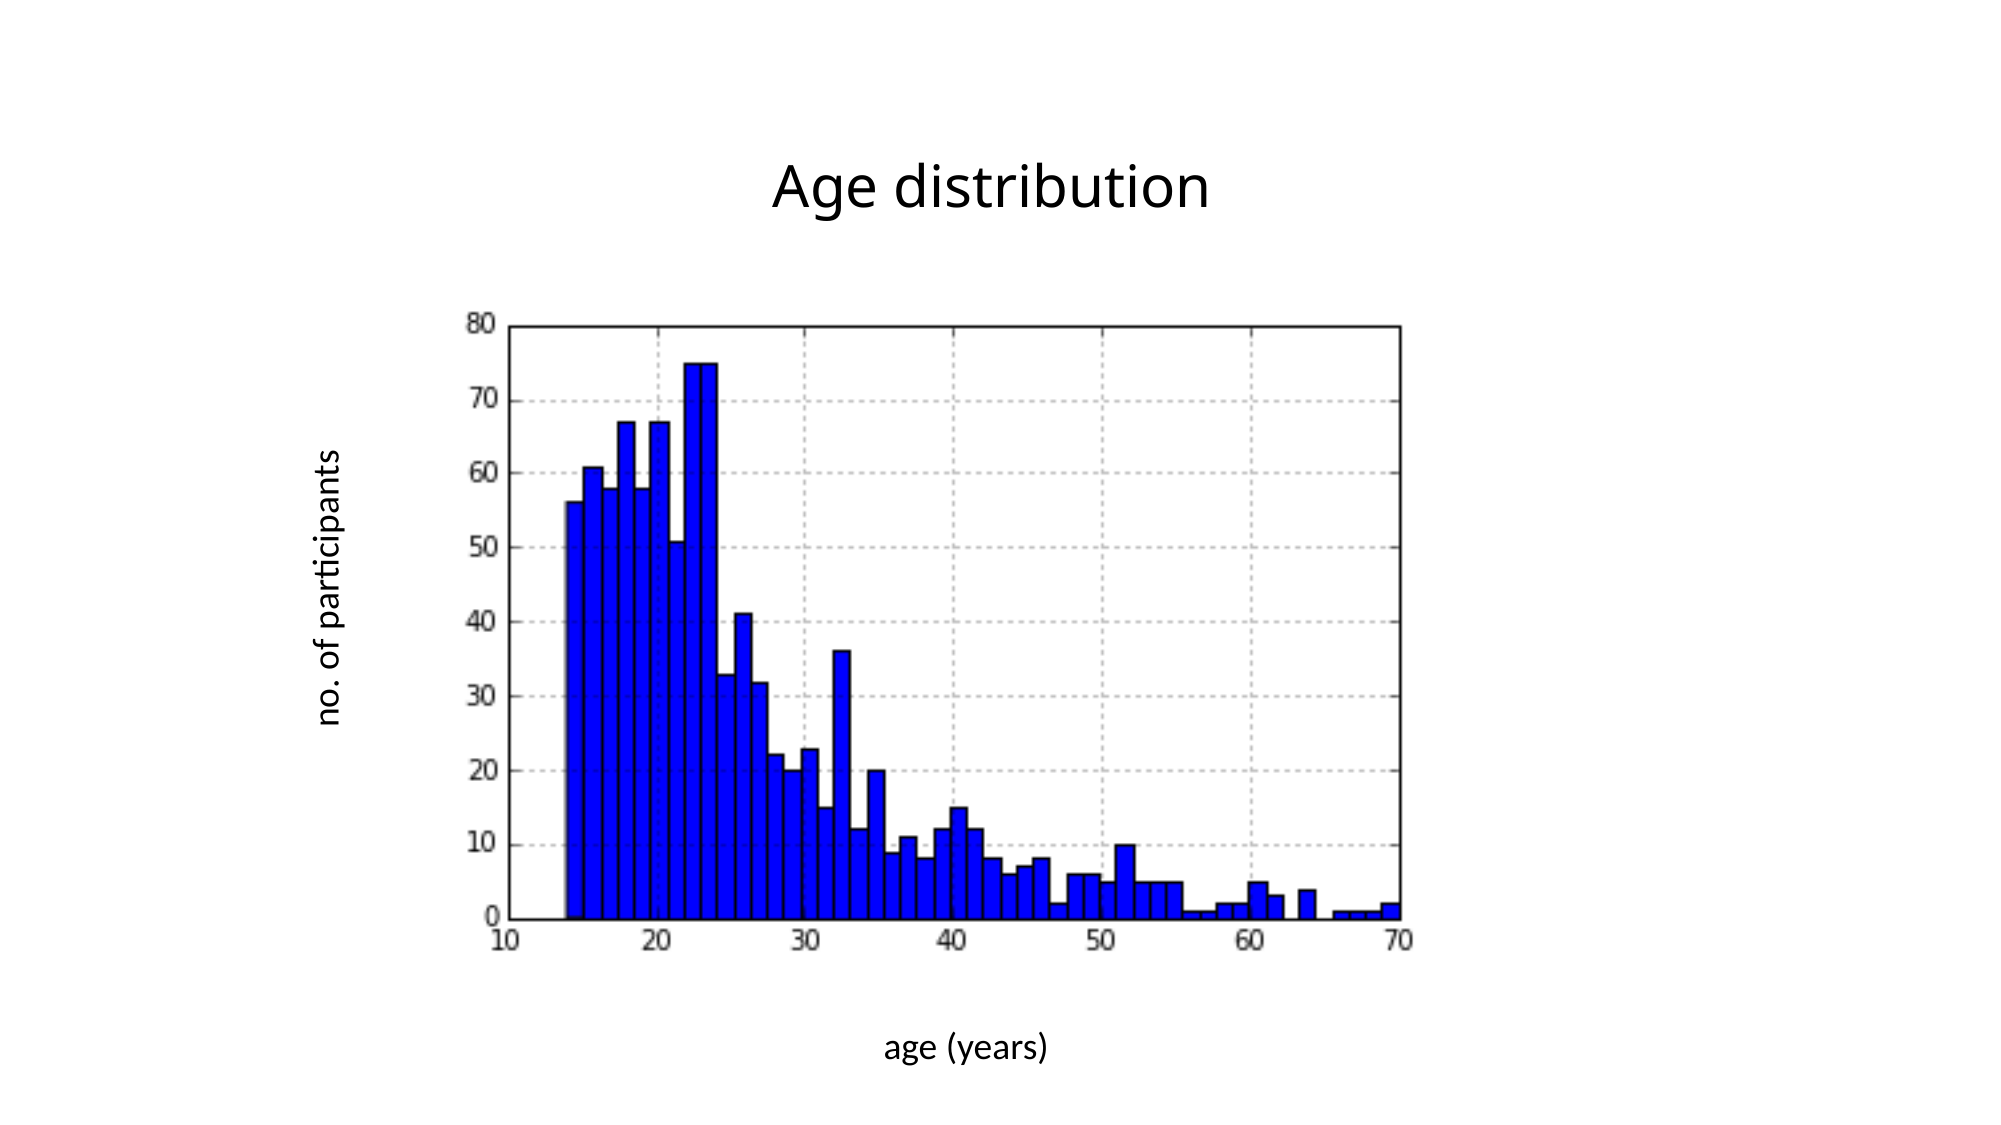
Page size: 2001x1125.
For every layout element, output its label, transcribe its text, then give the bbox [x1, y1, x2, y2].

text_box age (years) [539, 1014, 1393, 1075]
picture [437, 297, 1461, 983]
text_box no. of participants [293, 344, 370, 743]
title Age distribution [137, 79, 1863, 298]
